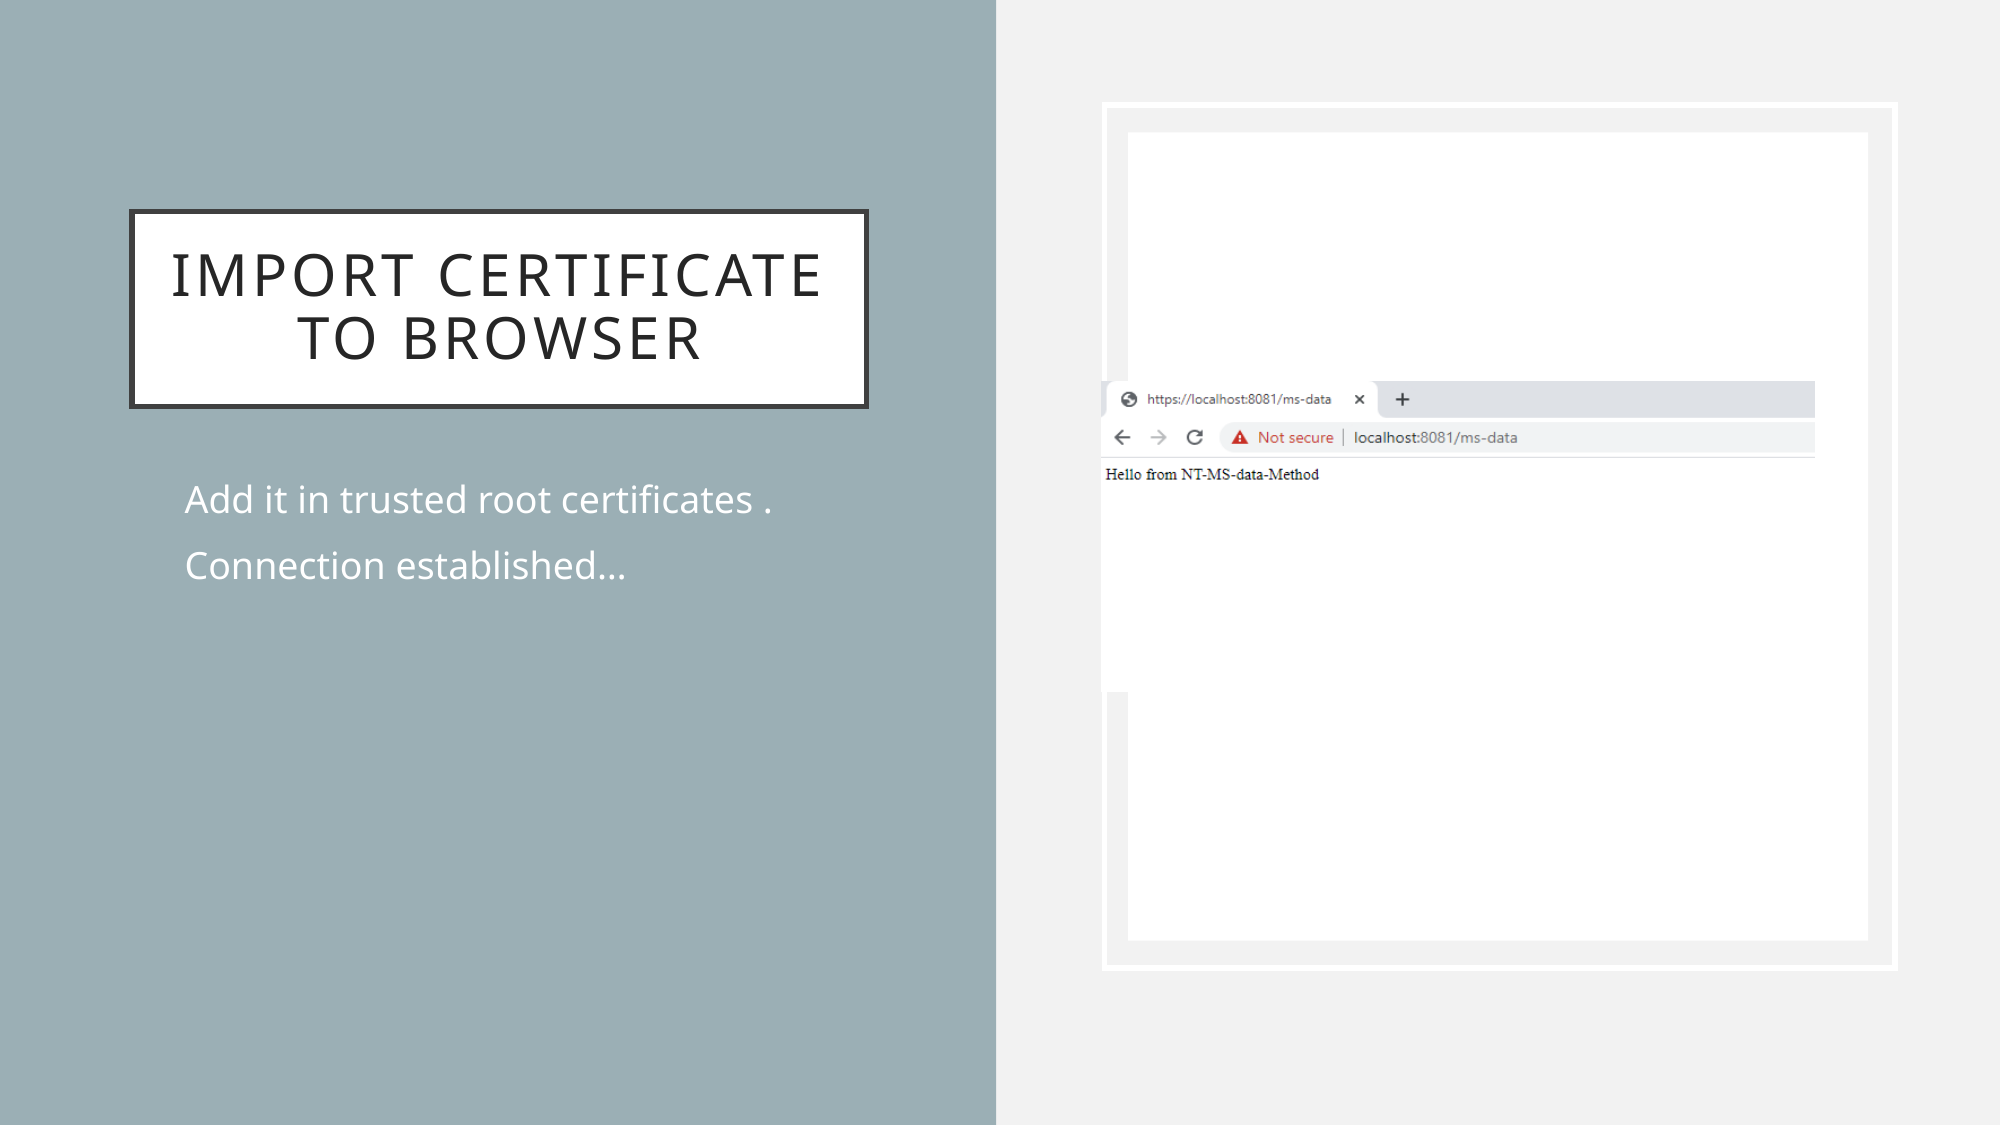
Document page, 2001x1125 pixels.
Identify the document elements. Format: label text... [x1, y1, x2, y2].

text_box [1127, 131, 1869, 942]
text_box [1103, 104, 1896, 969]
text_box [0, 0, 997, 1125]
title IMPORT CERTIFICATE to browser [129, 209, 869, 409]
picture [1101, 381, 1815, 692]
list Add it in trusted root certificates . Connection established… [131, 468, 867, 969]
